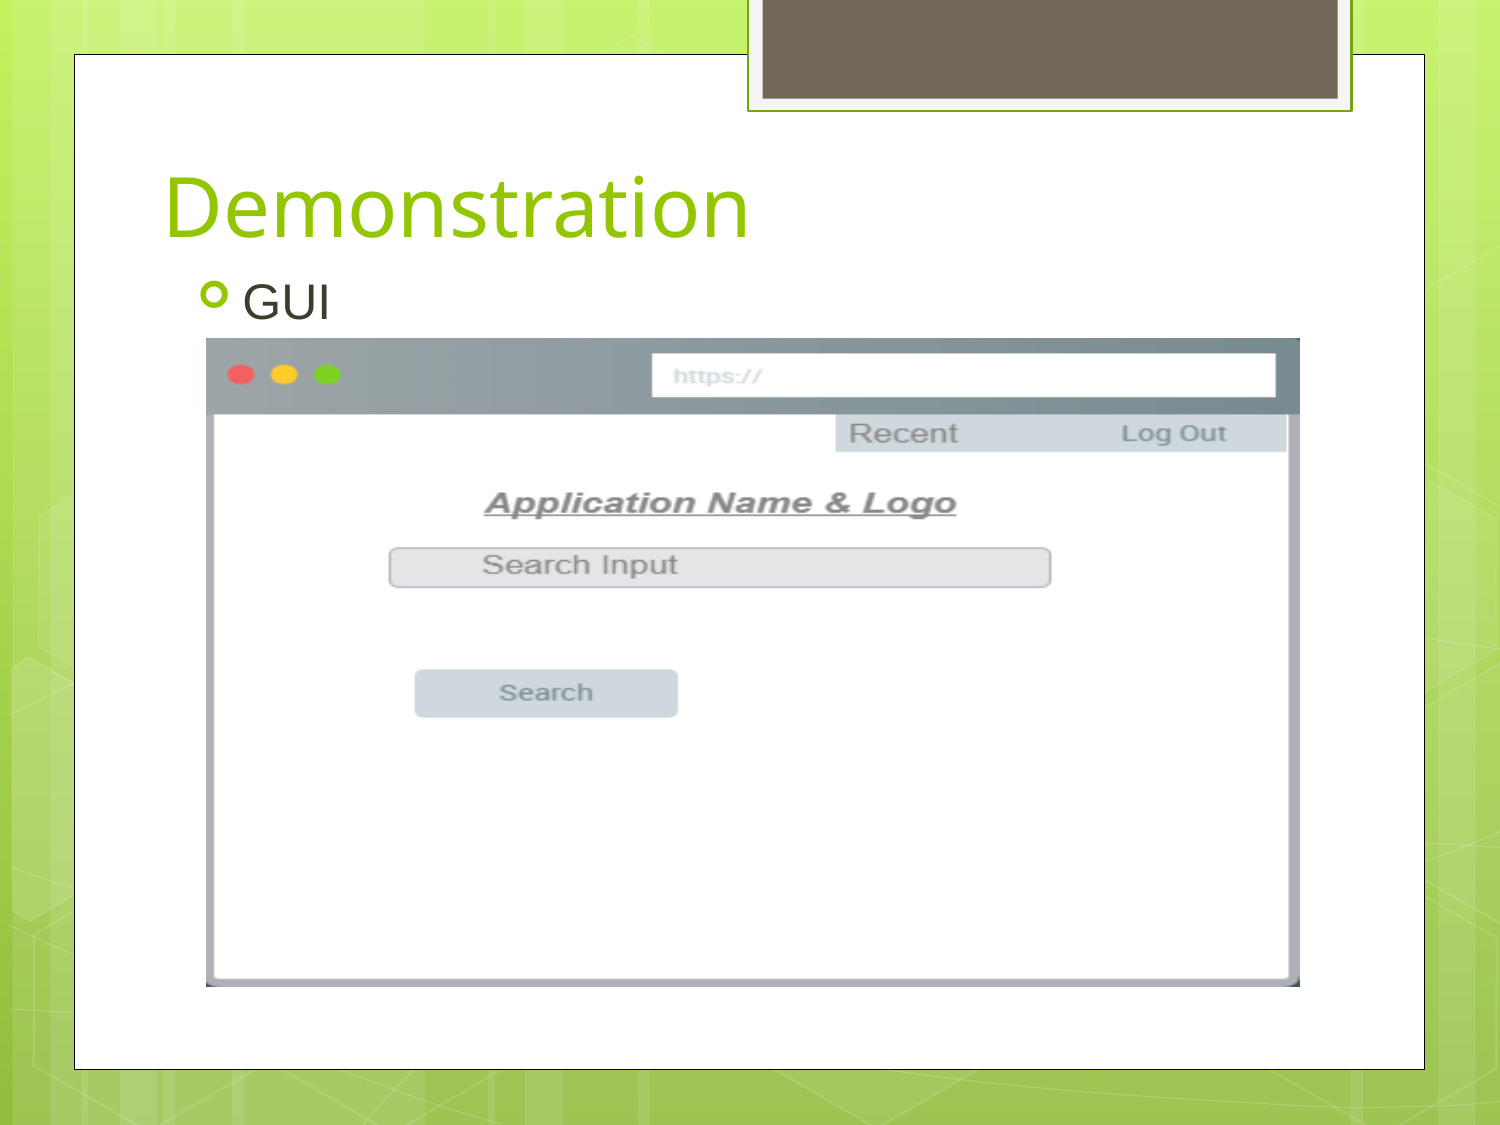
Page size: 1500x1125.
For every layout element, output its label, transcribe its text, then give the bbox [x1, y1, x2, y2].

title Demonstration [147, 137, 1300, 262]
picture [206, 337, 1301, 987]
list GUI [171, 261, 1283, 976]
